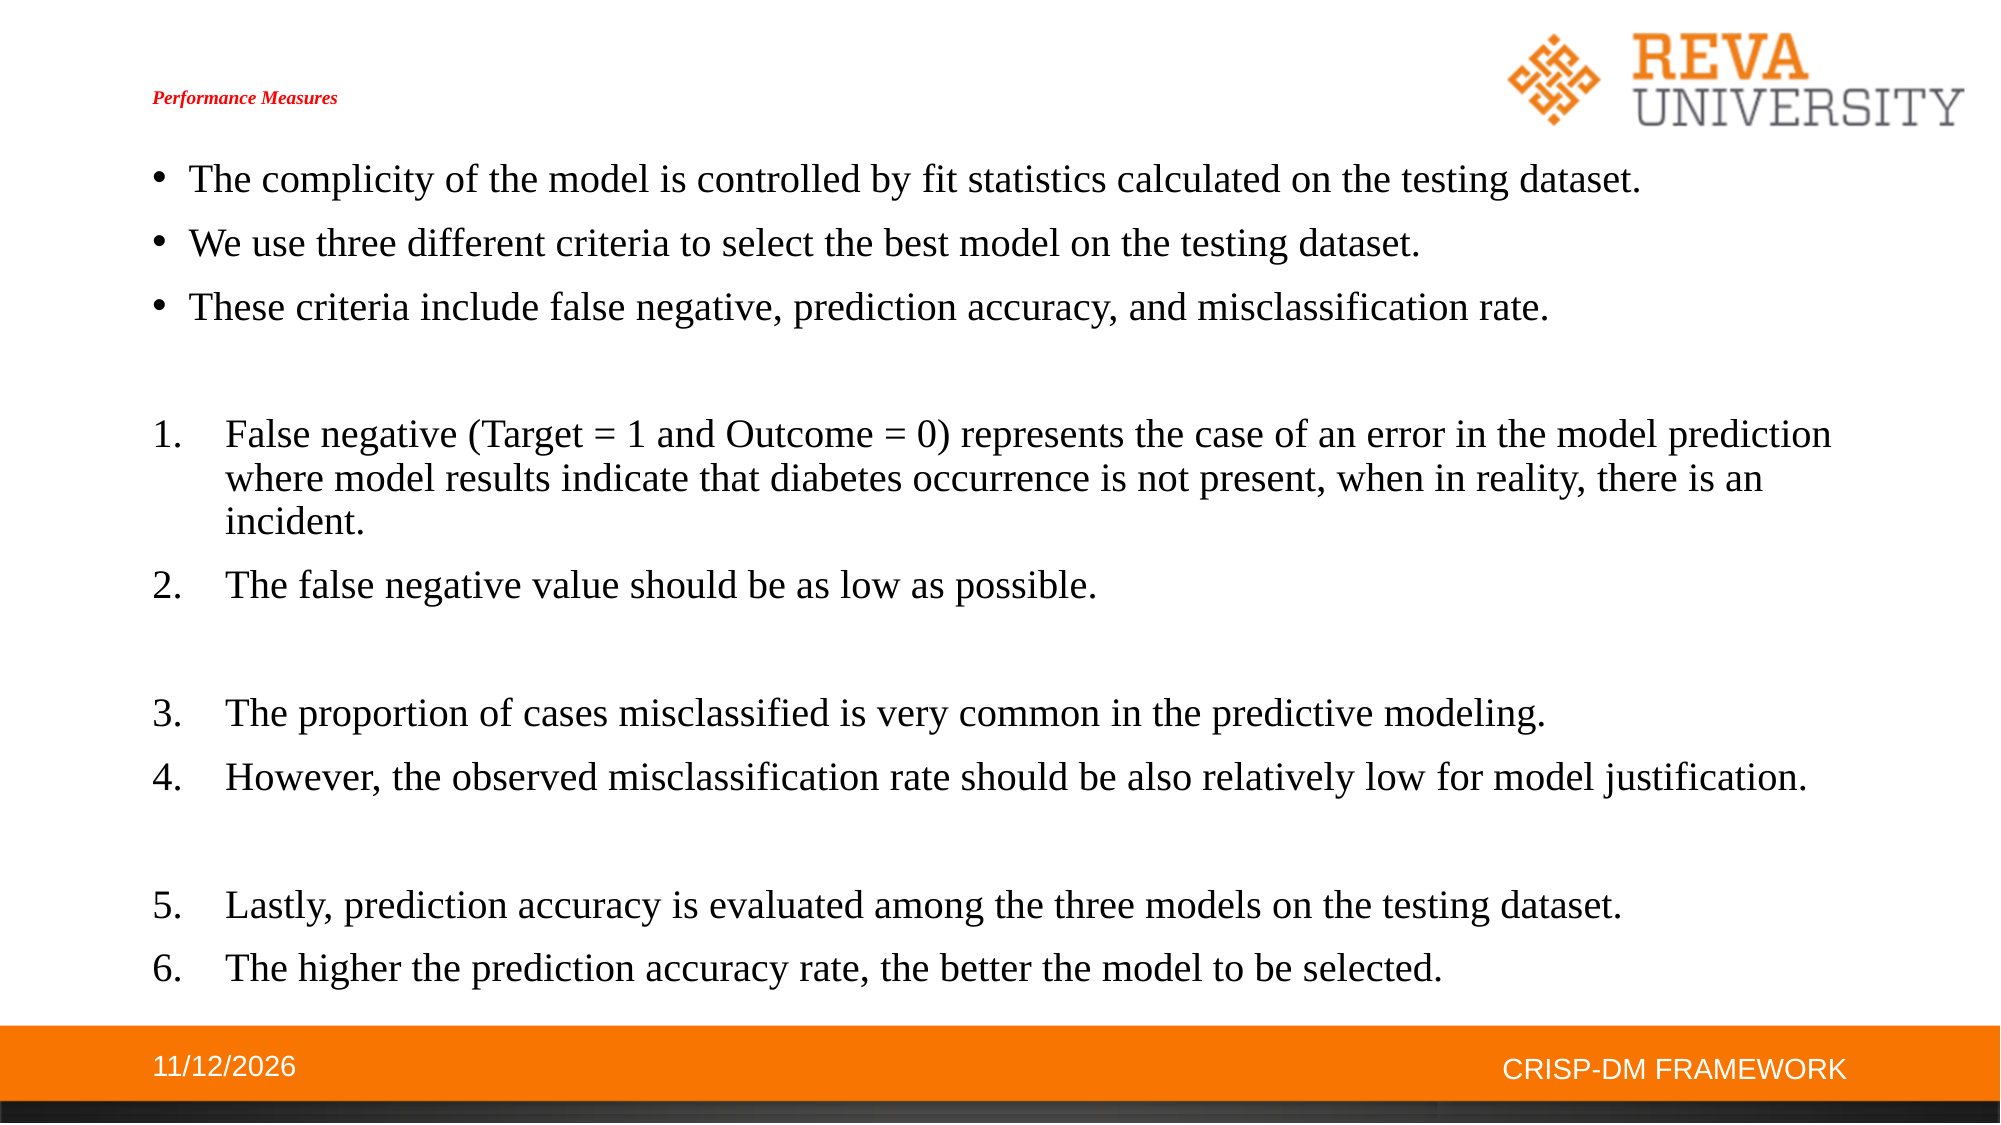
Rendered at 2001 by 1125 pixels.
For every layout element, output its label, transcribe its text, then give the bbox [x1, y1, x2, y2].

title Performance Measures [137, 59, 1863, 149]
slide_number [137, 1039, 588, 1100]
list The complicity of the model is controlled by fit statistics calculated on the testing dataset. We use three different criteria to select the best model on the testing dataset. These criteria include false negative, prediction accuracy, and misclassification rate. False negative (Target = 1 and Outcome = 0) represents the case of an error in the model prediction where model results indicate that diabetes occurrence is not present, when in reality, there is an incident. The false negative value should be as low as possible. The proportion of cases misclassified is very common in the predictive modeling. However, the observed misclassification rate should be also relatively low for model justification. Lastly, prediction accuracy is evaluated among the three models on the testing dataset. The higher the prediction accuracy rate, the better the model to be selected. [137, 149, 1863, 1014]
picture [1507, 15, 1988, 144]
footer CRISP-DM FRAMEWORK [1187, 1042, 1863, 1103]
picture [0, 1013, 2000, 1123]
